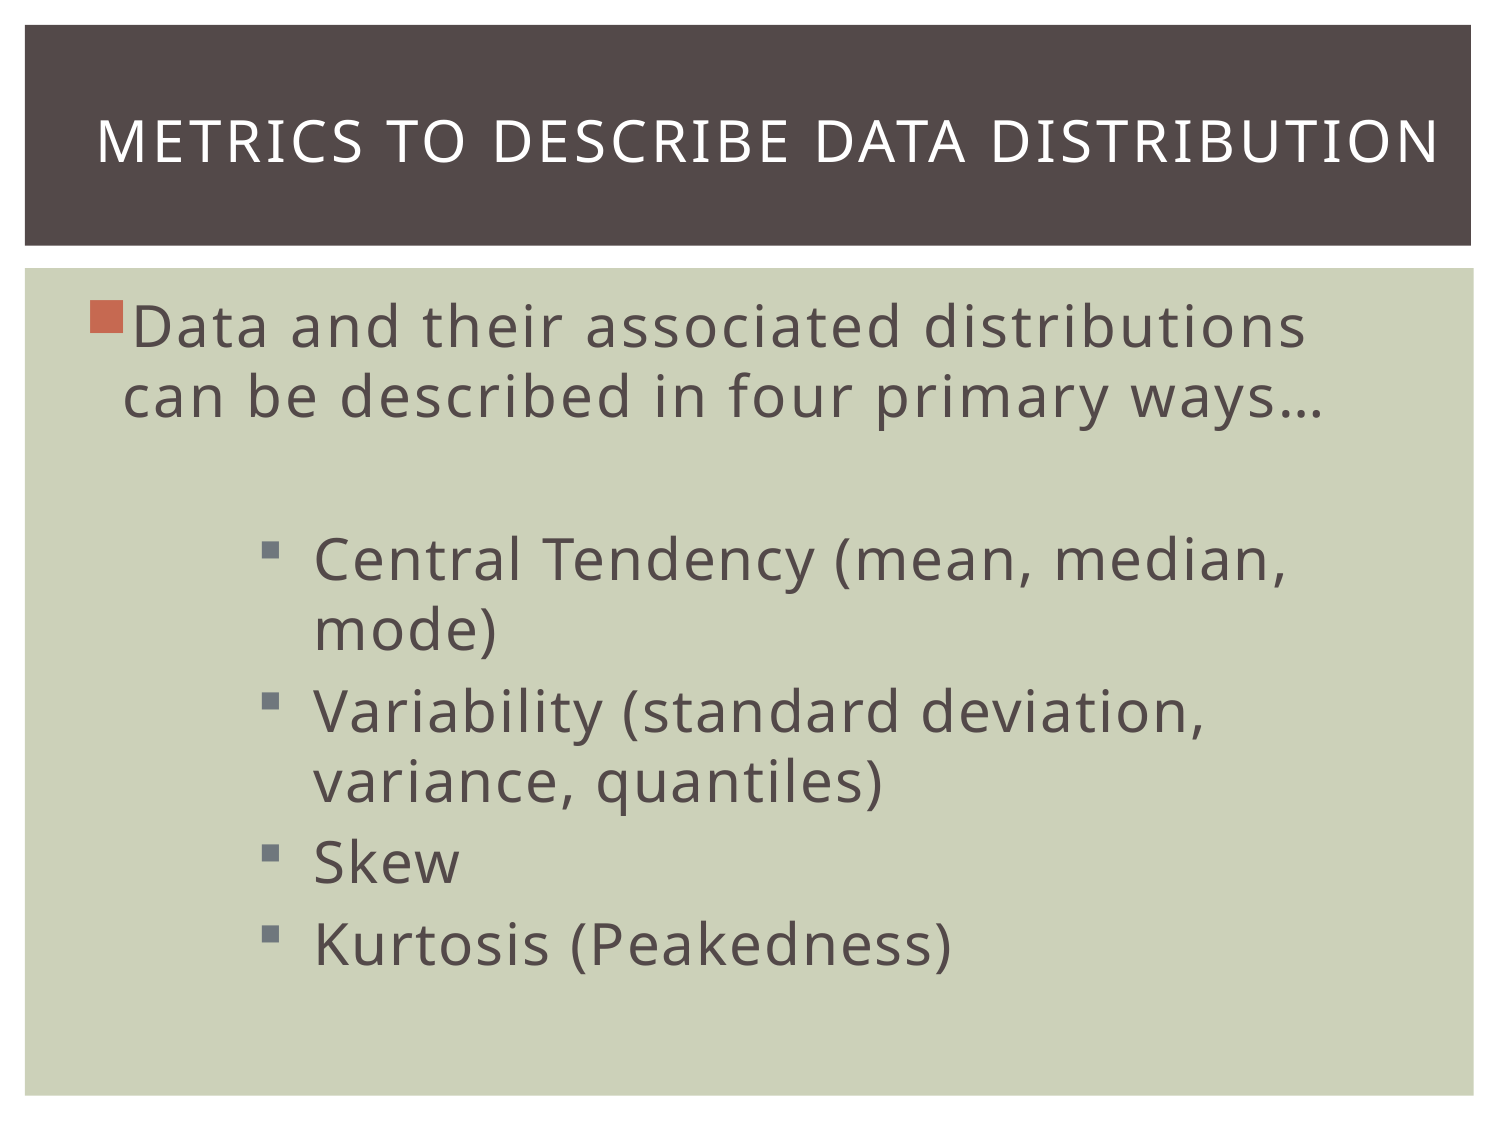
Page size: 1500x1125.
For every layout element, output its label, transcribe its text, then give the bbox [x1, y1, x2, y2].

list Data and their associated distributions can be described in four primary ways… Central Tendency (mean, median, mode) Variability (standard deviation, variance, quantiles) Skew Kurtosis (Peakedness) [62, 282, 1442, 1088]
title Metrics to Describe data distribution [37, 45, 1500, 233]
